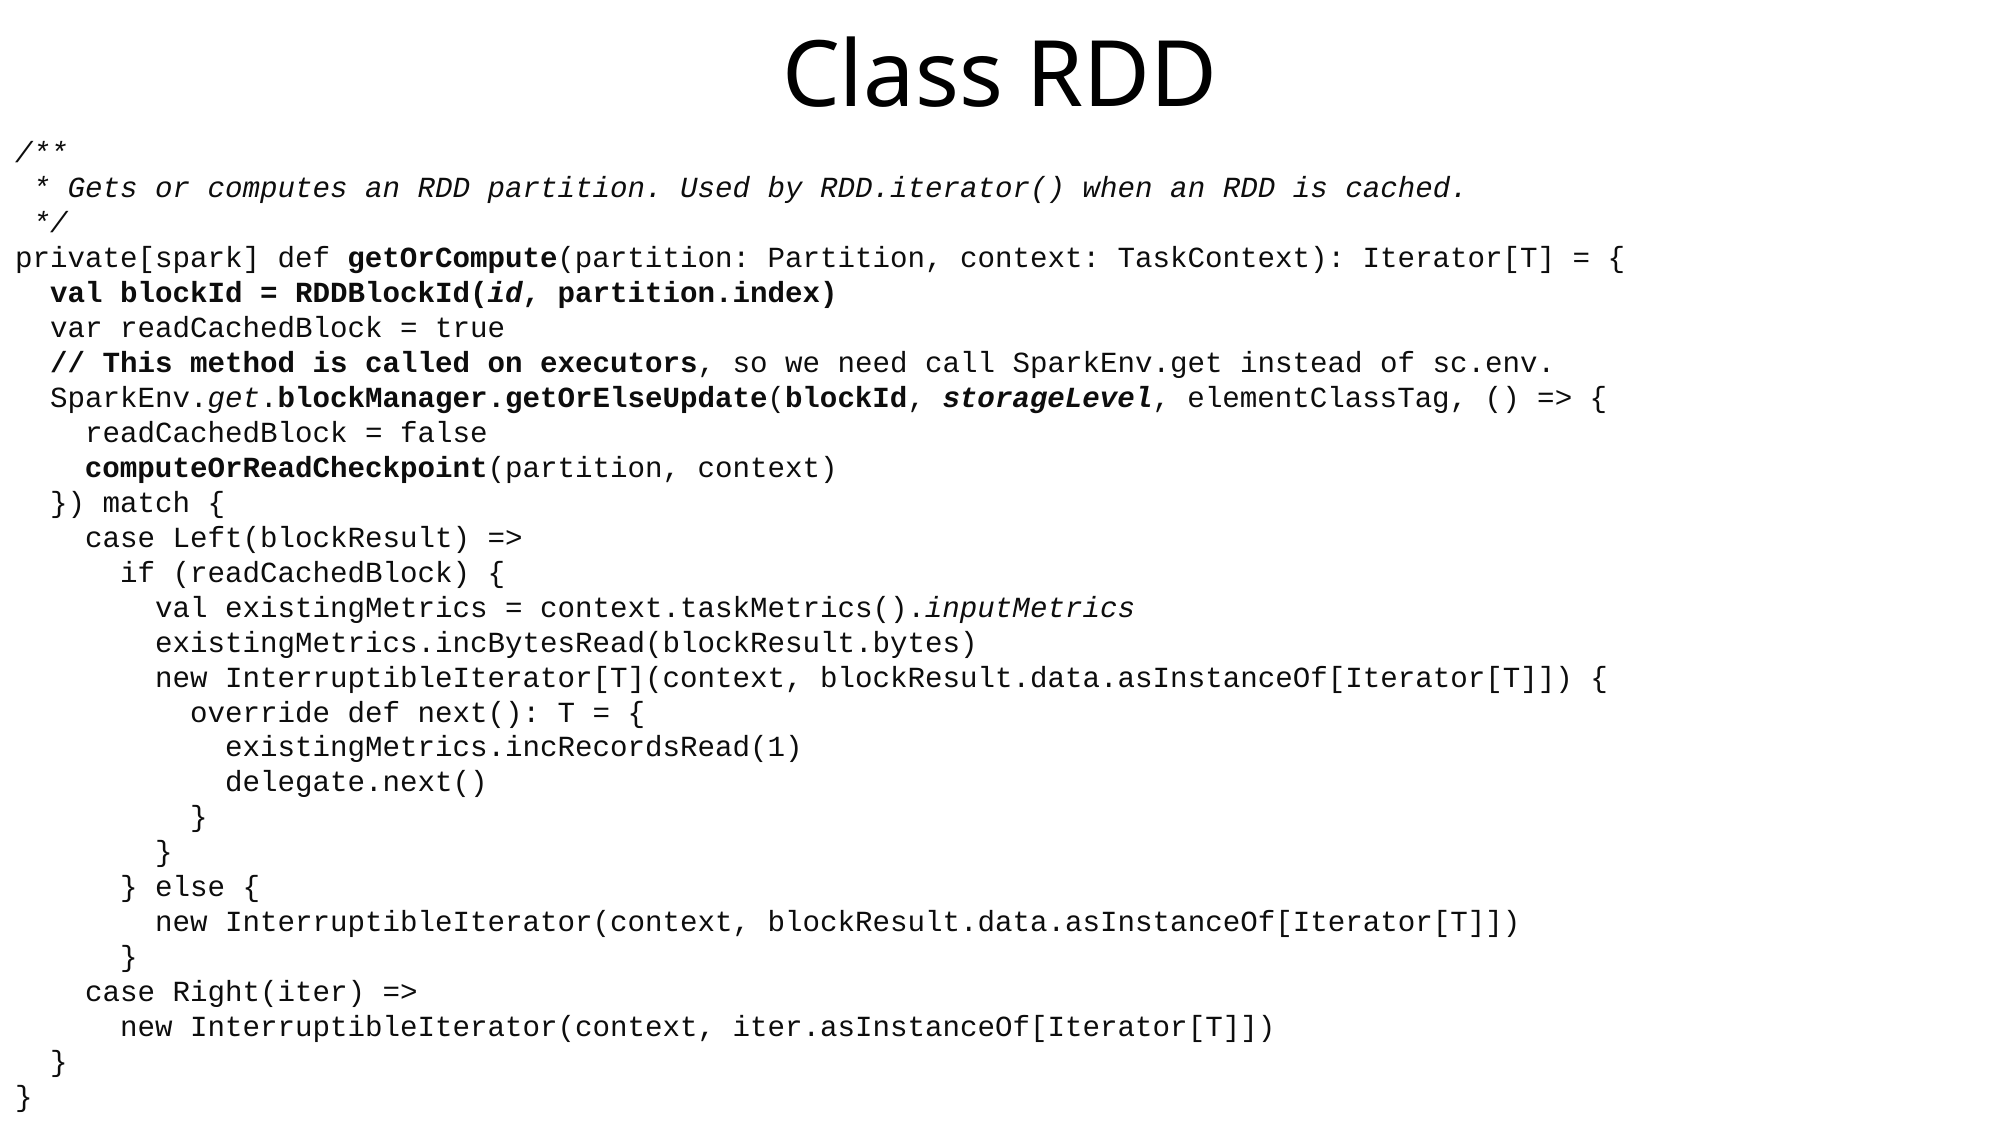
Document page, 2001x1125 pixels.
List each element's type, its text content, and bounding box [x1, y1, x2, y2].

list /** * Gets or computes an RDD partition. Used by RDD.iterator() when an RDD is cached. */ private[spark] def getOrCompute(partition: Partition, context: TaskContext): Iterator[T] = { val blockId = RDDBlockId(id, partition.index) var readCachedBlock = true // This method is called on executors, so we need call SparkEnv.get instead of sc.env. SparkEnv.get.blockManager.getOrElseUpdate(blockId, storageLevel, elementClassTag, () => { readCachedBlock = false computeOrReadCheckpoint(partition, context) }) match { case Left(blockResult) => if (readCachedBlock) { val existingMetrics = context.taskMetrics().inputMetrics existingMetrics.incBytesRead(blockResult.bytes) new InterruptibleIterator[T](context, blockResult.data.asInstanceOf[Iterator[T]]) { override def next(): T = { existingMetrics.incRecordsRead(1) delegate.next() } } } else { new InterruptibleIterator(context, blockResult.data.asInstanceOf[Iterator[T]]) } case Right(iter) => new InterruptibleIterator(context, iter.asInstanceOf[Iterator[T]]) } } [0, 125, 2000, 1120]
title Class RDD [0, 0, 2000, 125]
